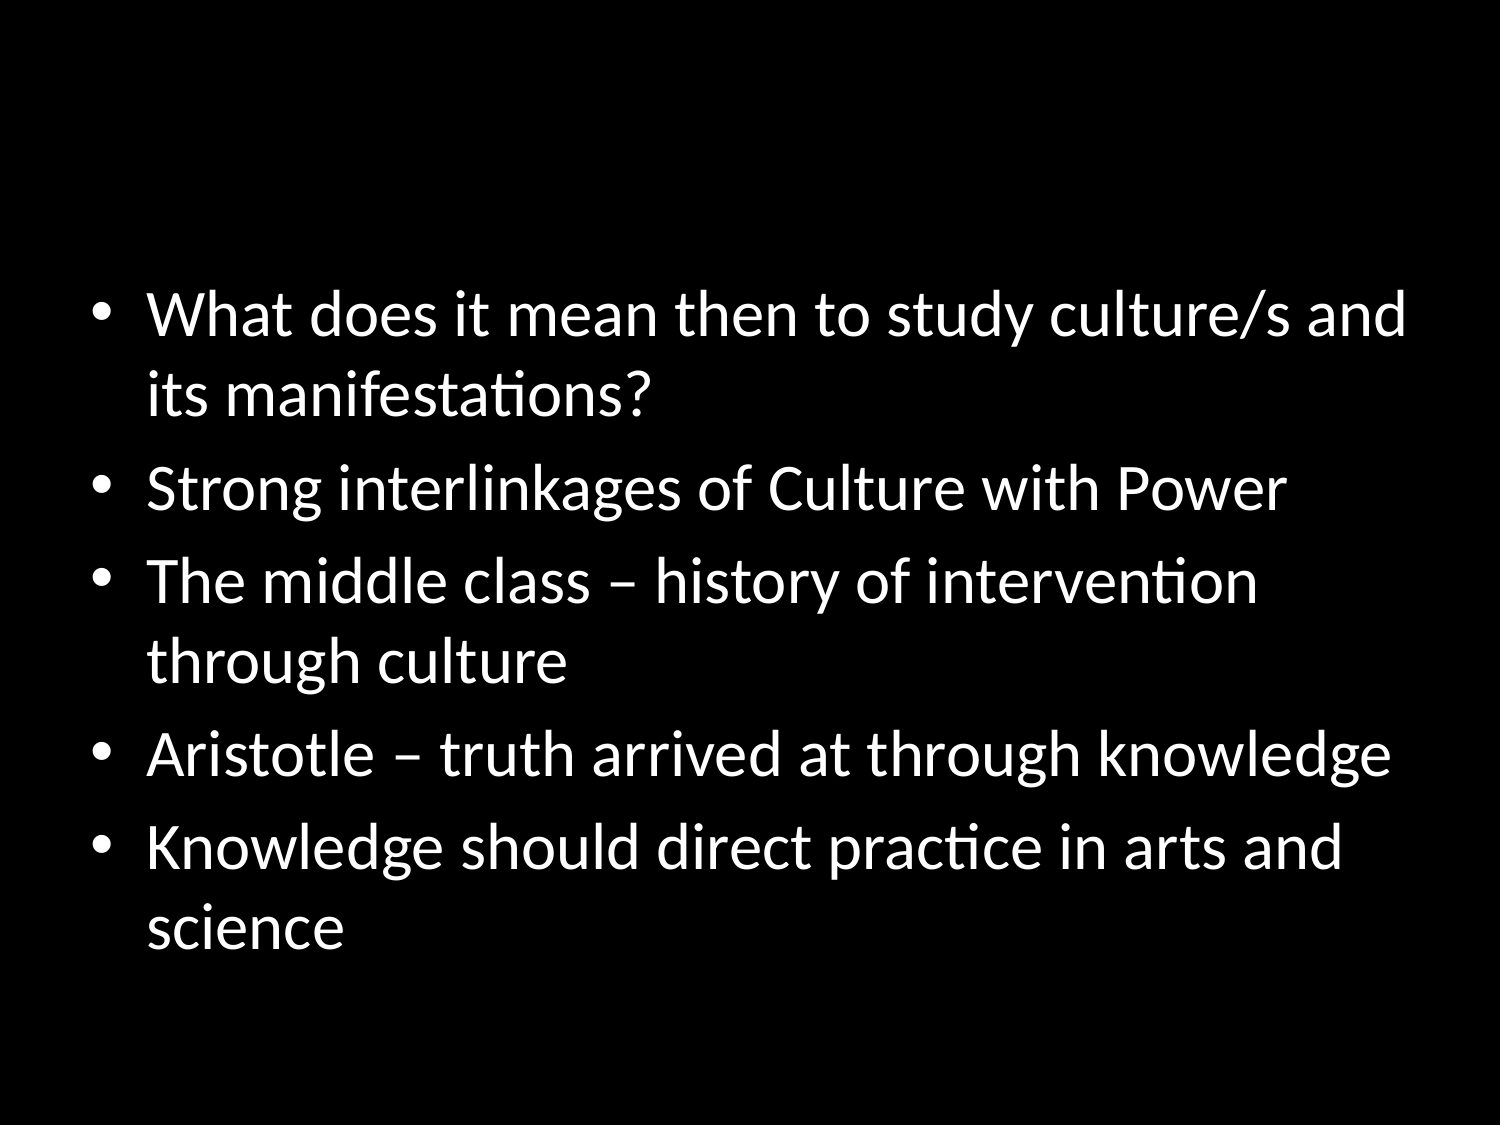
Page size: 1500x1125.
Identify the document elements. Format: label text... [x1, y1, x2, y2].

list What does it mean then to study culture/s and its manifestations? Strong interlinkages of Culture with Power The middle class – history of intervention through culture Aristotle – truth arrived at through knowledge Knowledge should direct practice in arts and science [75, 262, 1425, 1005]
